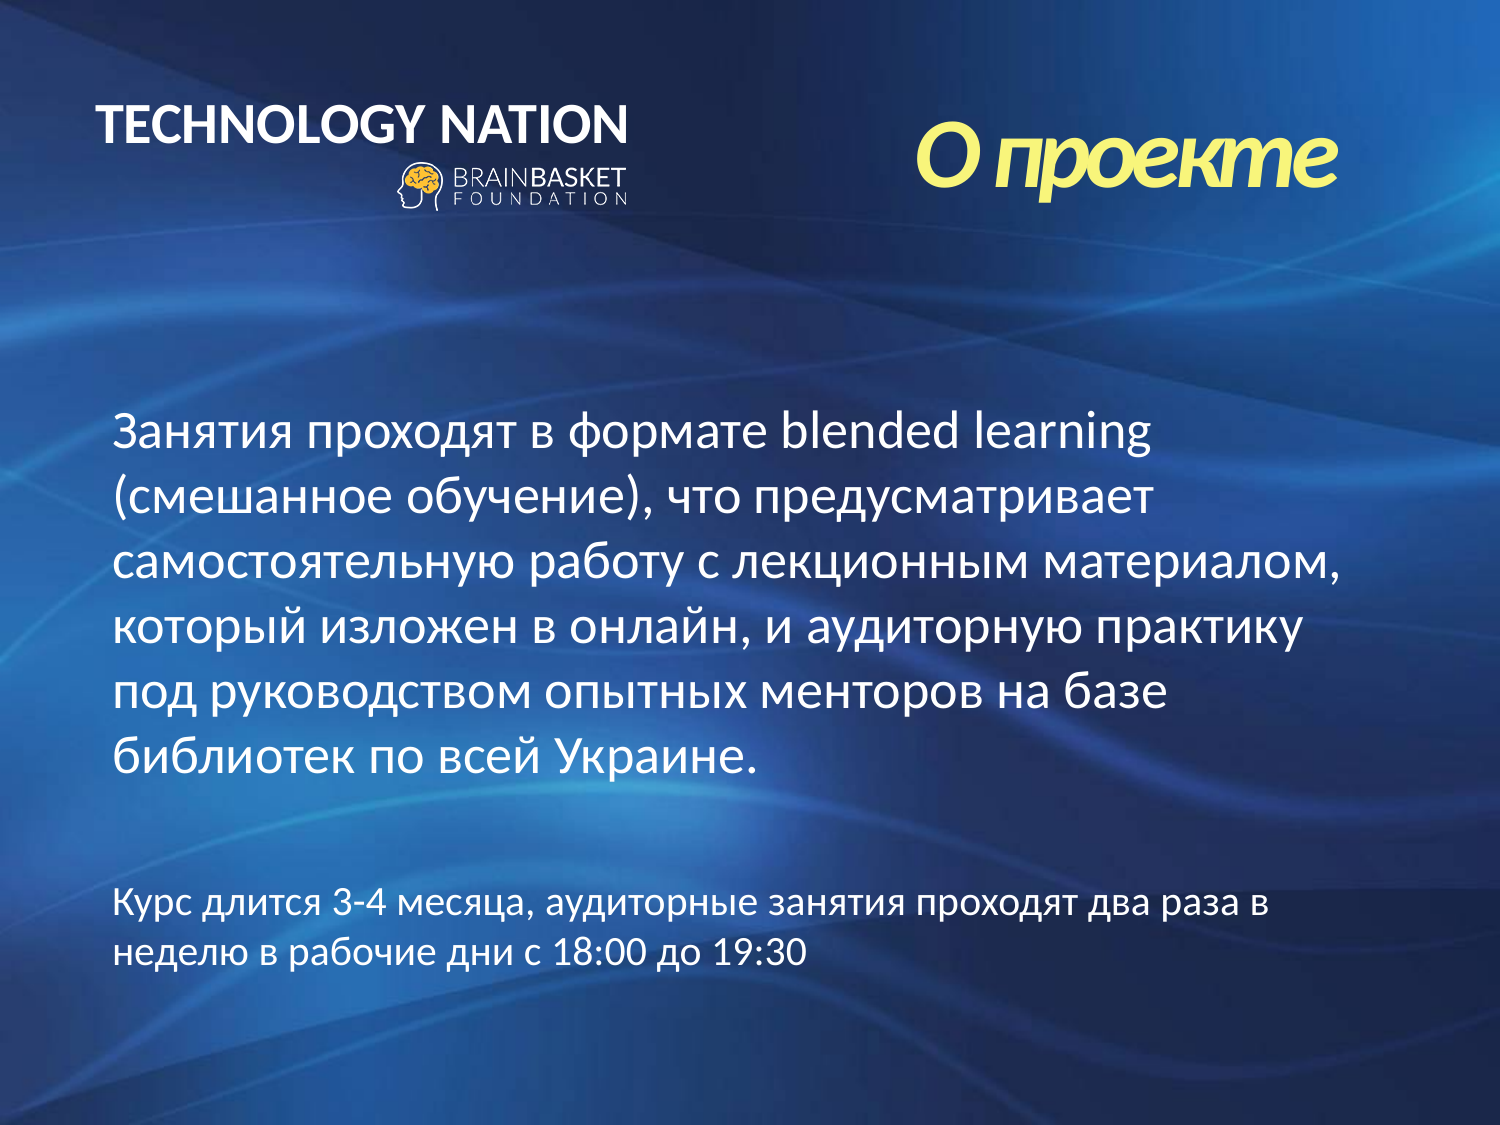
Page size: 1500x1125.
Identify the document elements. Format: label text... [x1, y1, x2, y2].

picture [0, 0, 1500, 1125]
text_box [76, 77, 650, 213]
list О проекте [654, 101, 1341, 209]
text_box Занятия проходят в формате blended learning (смешанное обучение), что предусматривает самостоятельную работу с лекционным материалом, который изложен в онлайн, и аудиторную практику под руководством опытных менторов на базе библиотек по всей Украине. Курс длится 3-4 месяца, аудиторные занятия проходят два раза в неделю в рабочие дни с 18:00 до 19:30 [100, 382, 1400, 986]
